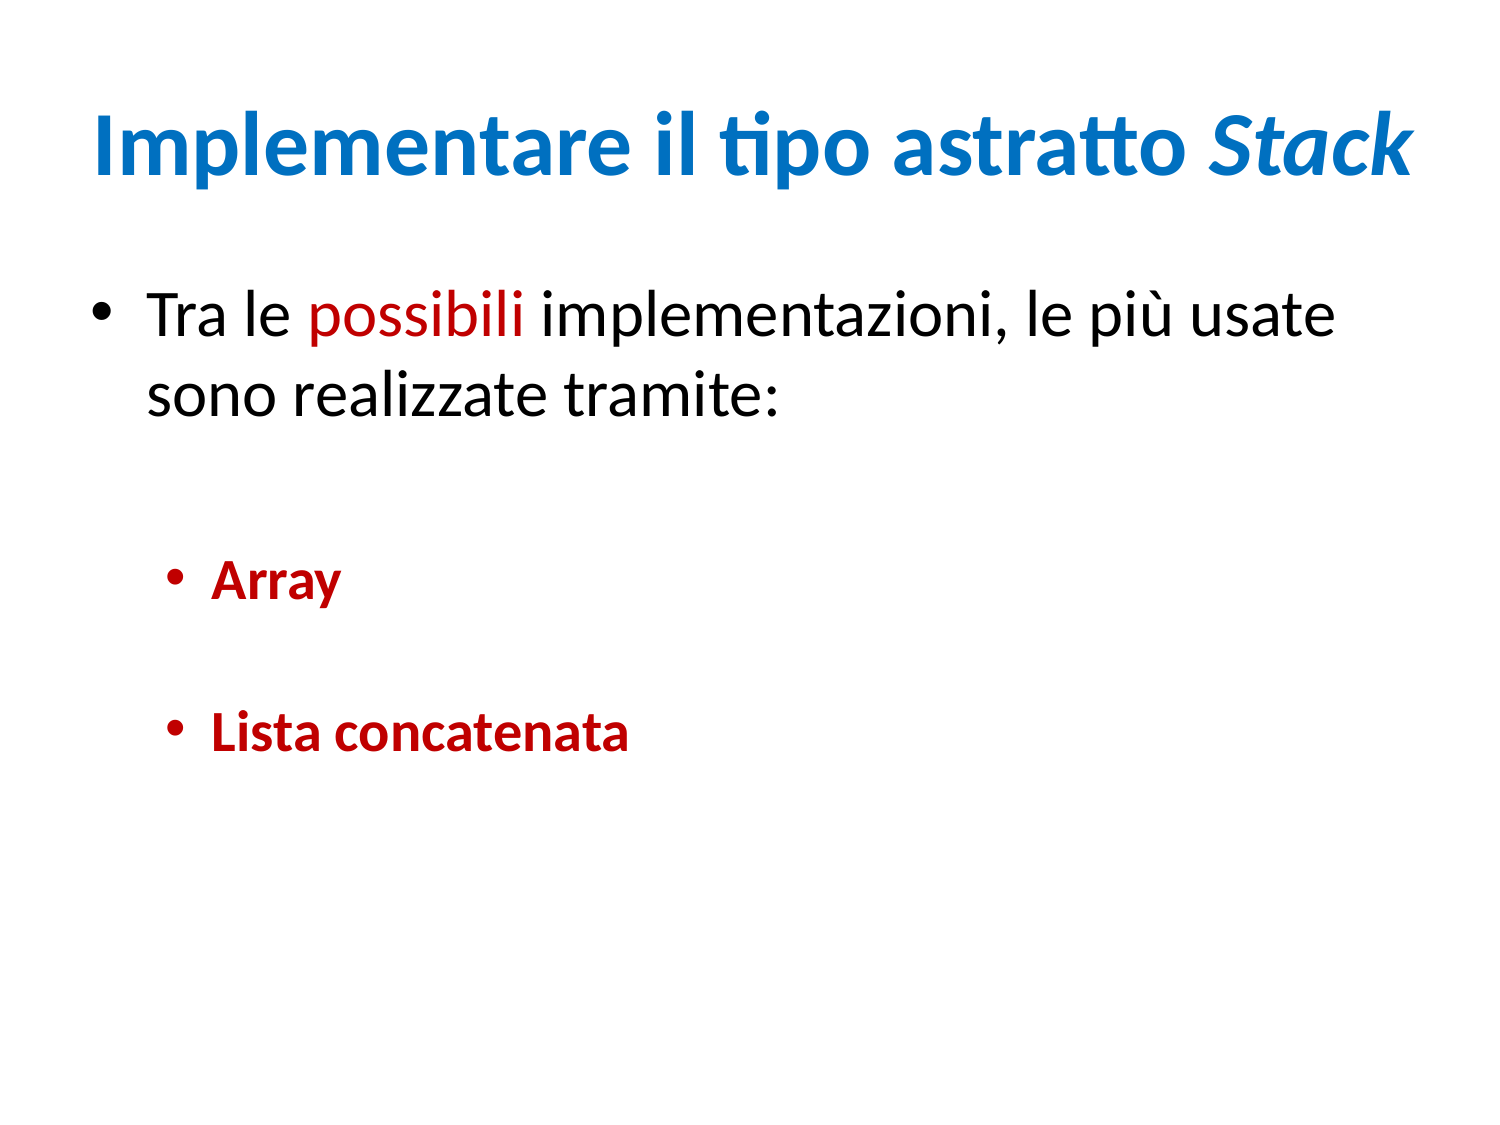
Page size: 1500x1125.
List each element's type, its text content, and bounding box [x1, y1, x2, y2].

list Tra le possibili implementazioni, le più usate sono realizzate tramite: Array Lista concatenata [75, 262, 1425, 795]
title Implementare il tipo astratto Stack [52, 45, 1454, 233]
